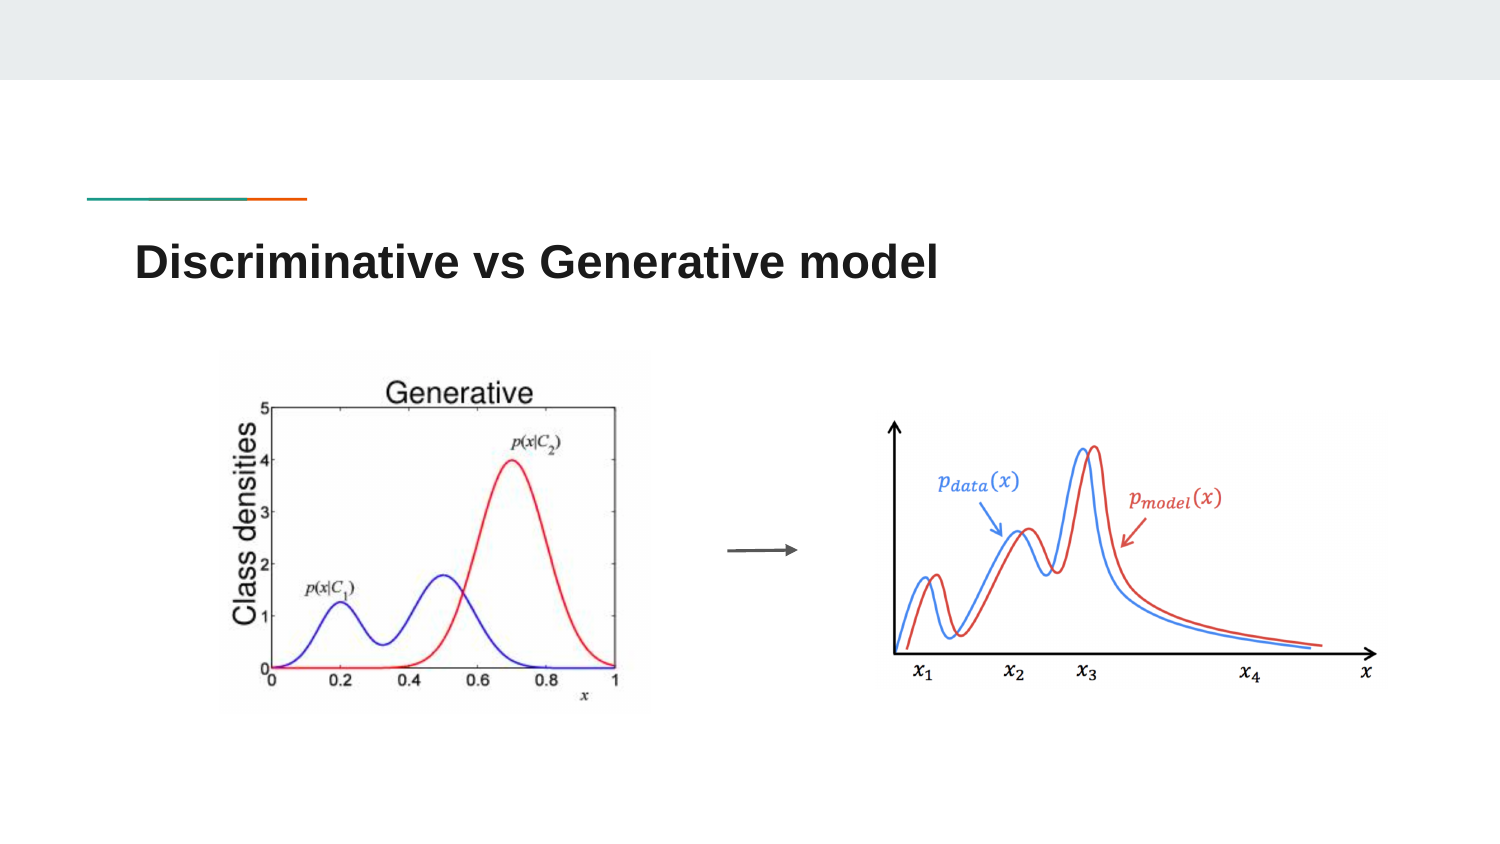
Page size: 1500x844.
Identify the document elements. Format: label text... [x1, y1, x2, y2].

picture [874, 410, 1388, 690]
picture [219, 350, 651, 717]
title Discriminative vs Generative model [119, 216, 1381, 305]
